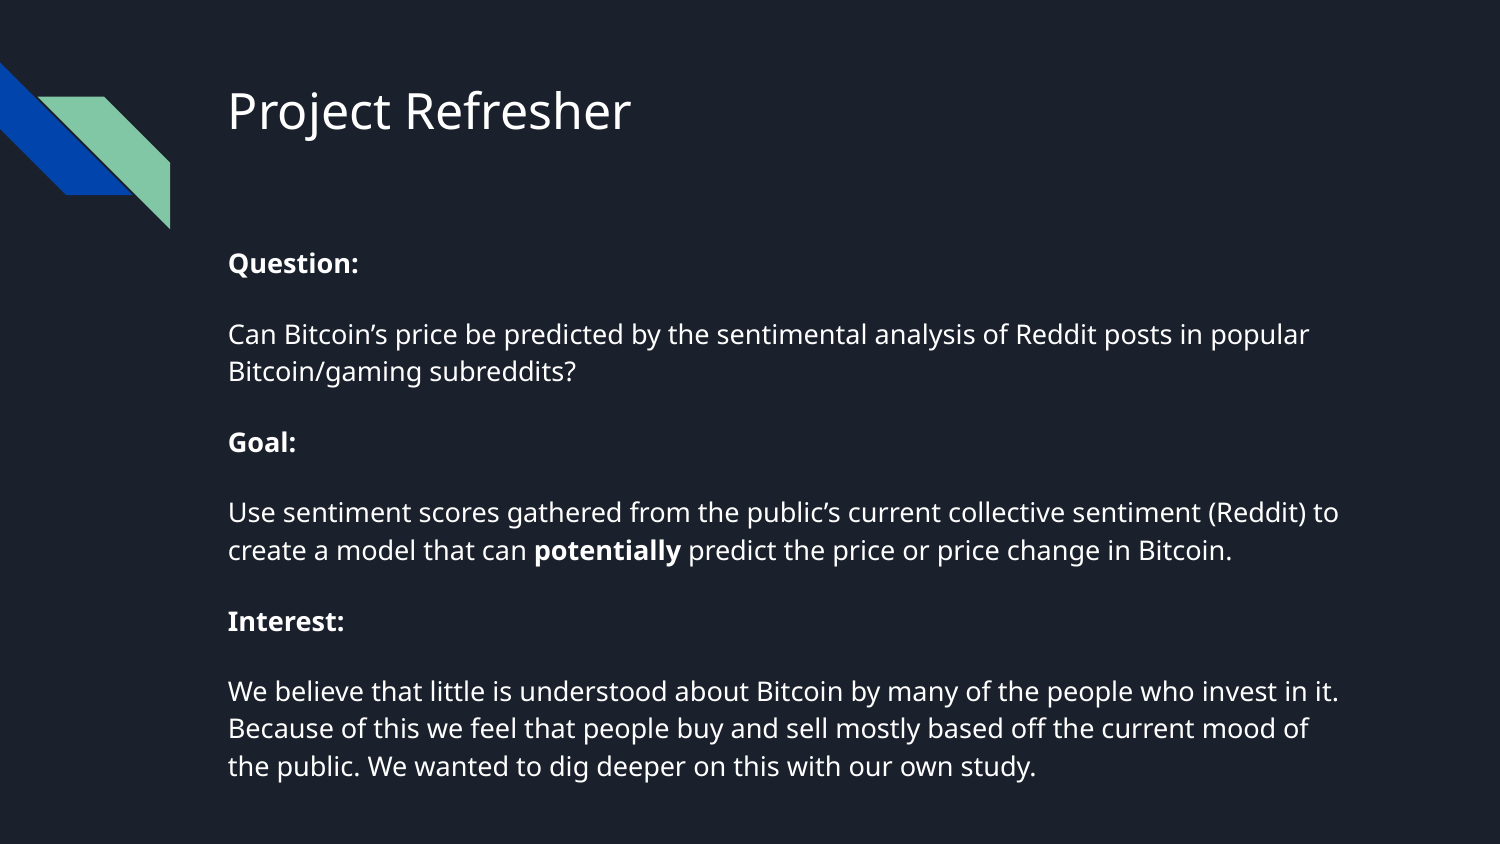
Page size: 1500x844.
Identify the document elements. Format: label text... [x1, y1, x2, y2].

title Project Refresher [212, 64, 1368, 215]
list Question: Can Bitcoin’s price be predicted by the sentimental analysis of Reddit posts in popular Bitcoin/gaming subreddits? Goal: Use sentiment scores gathered from the public’s current collective sentiment (Reddit) to create a model that can potentially predict the price or price change in Bitcoin. Interest: We believe that little is understood about Bitcoin by many of the people who invest in it. Because of this we feel that people buy and sell mostly based off the current mood of the public. We wanted to dig deeper on this with our own study. [212, 226, 1368, 820]
